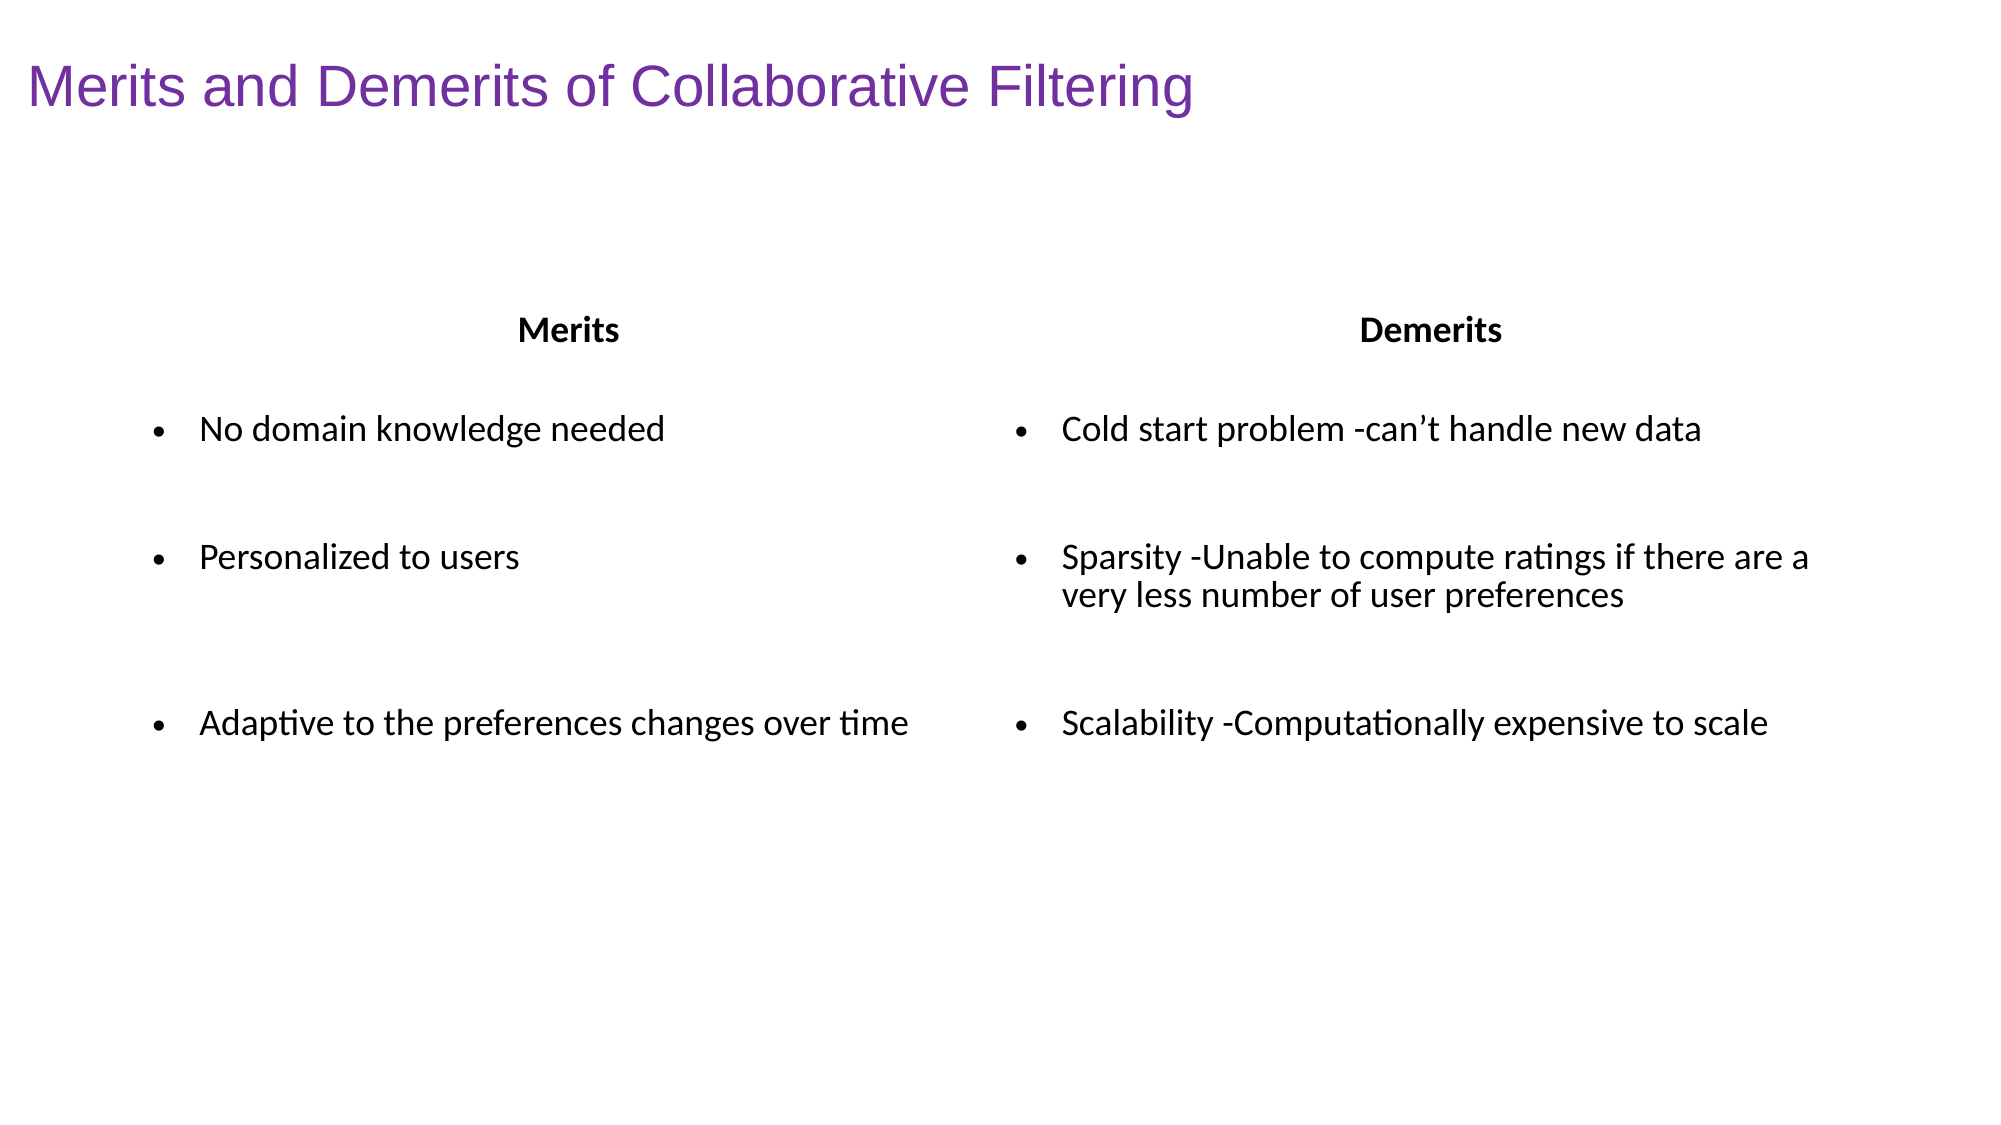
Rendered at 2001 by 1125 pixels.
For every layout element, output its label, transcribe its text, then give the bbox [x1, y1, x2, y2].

table_cell Adaptive to the preferences changes over time [138, 663, 999, 789]
table_cell Scalability -Computationally expensive to scale [1001, 663, 1862, 789]
table_header Merits [138, 308, 999, 365]
table_cell Personalized to users [138, 497, 999, 661]
table_cell No domain knowledge needed [138, 370, 999, 495]
table_cell Sparsity -Unable to compute ratings if there are a very less number of user preferences [1001, 497, 1862, 661]
table_header Demerits [1001, 308, 1862, 365]
title Merits and Demerits of Collaborative Filtering [12, 40, 1546, 134]
table_cell Cold start problem -can’t handle new data [1001, 370, 1862, 495]
